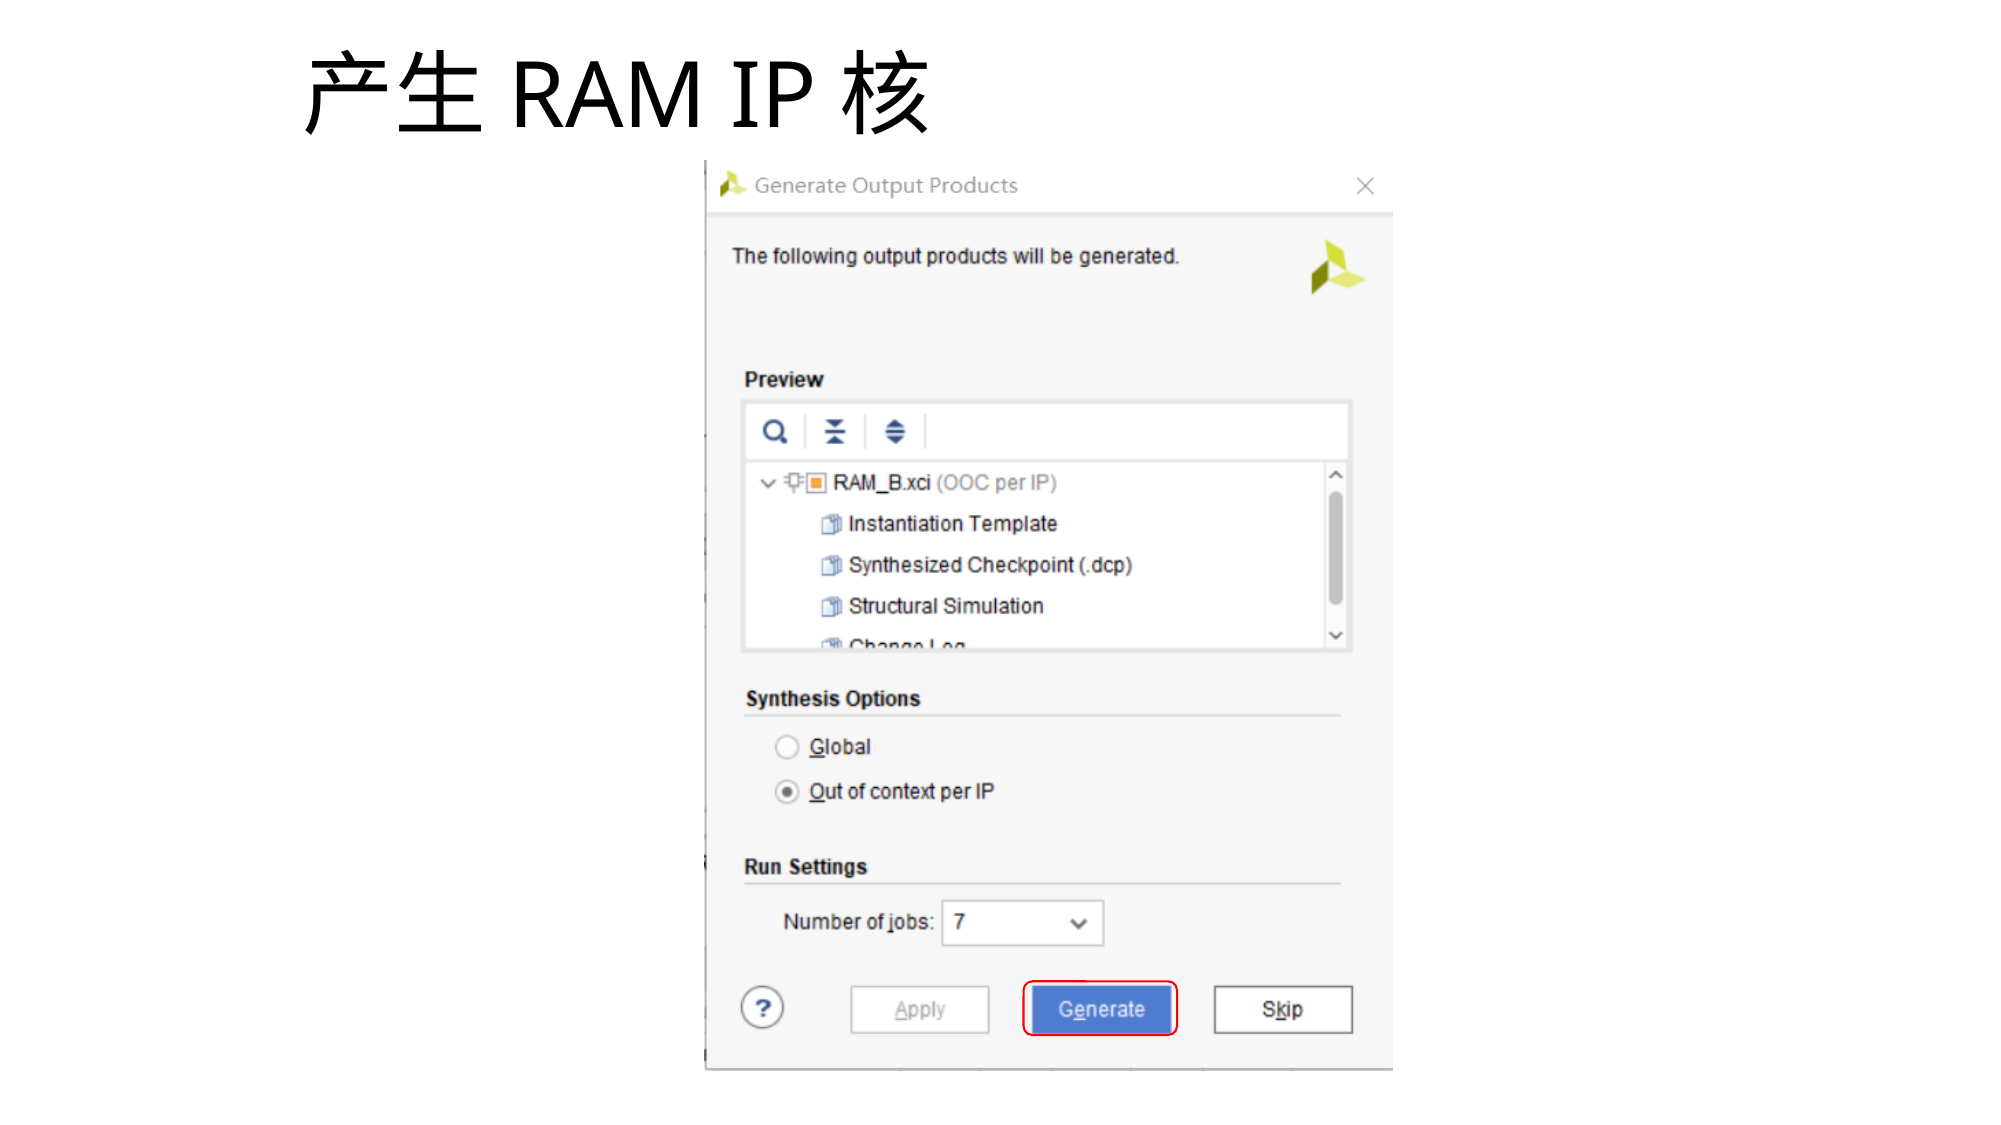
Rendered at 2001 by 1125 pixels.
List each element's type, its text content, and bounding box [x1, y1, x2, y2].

picture [704, 160, 1393, 1071]
title 产生RAM IP核 [287, 19, 1438, 176]
